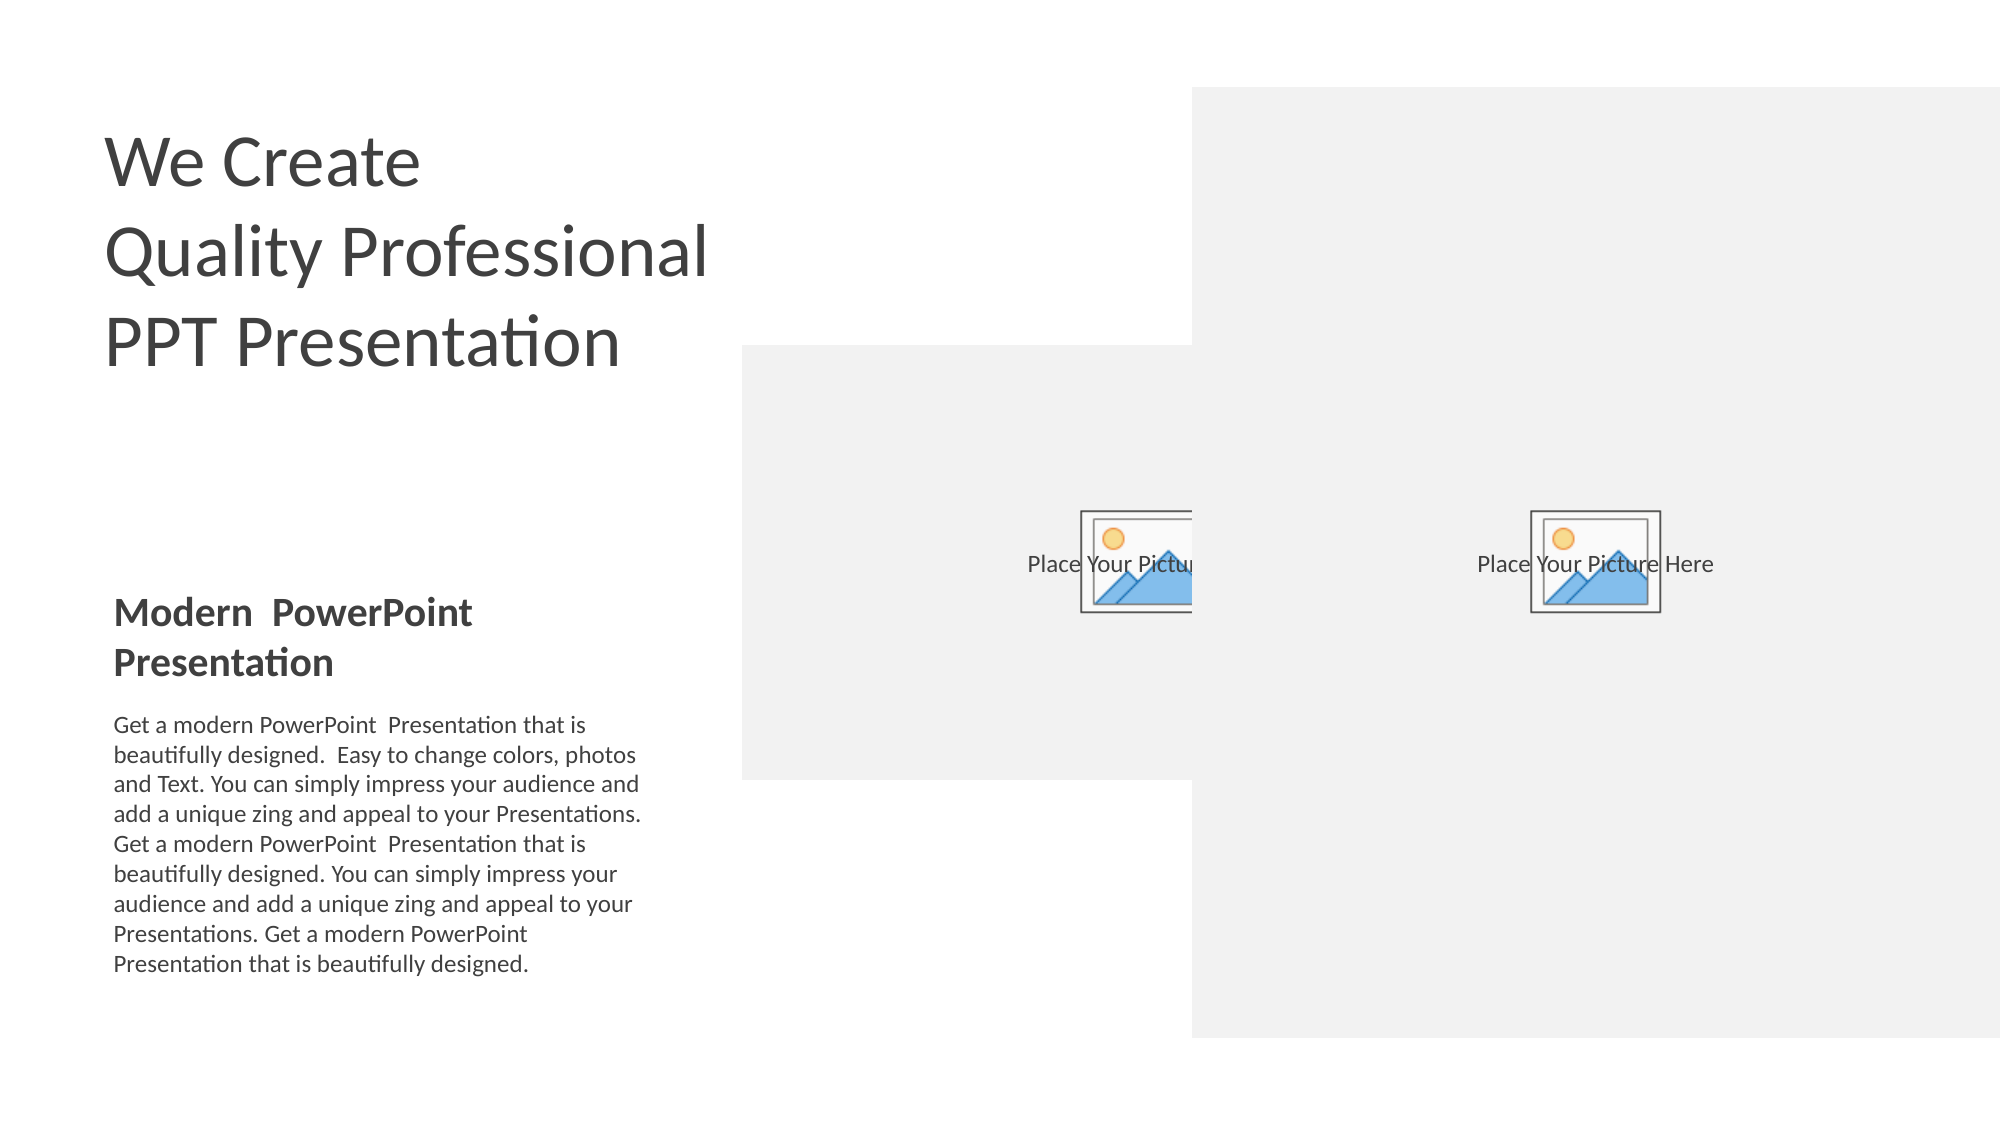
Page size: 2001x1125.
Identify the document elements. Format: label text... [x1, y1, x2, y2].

text_box Modern PowerPoint Presentation [98, 577, 676, 692]
picture [742, 86, 2000, 1038]
text_box Get a modern PowerPoint Presentation that is beautifully designed. Easy to change colors, photos and Text. You can simply impress your audience and add a unique zing and appeal to your Presentations. Get a modern PowerPoint Presentation that is beautifully designed. You can simply impress your audience and add a unique zing and appeal to your Presentations. Get a modern PowerPoint Presentation that is beautifully designed. [98, 700, 676, 985]
text_box We Create Quality Professional PPT Presentation [98, 110, 809, 382]
